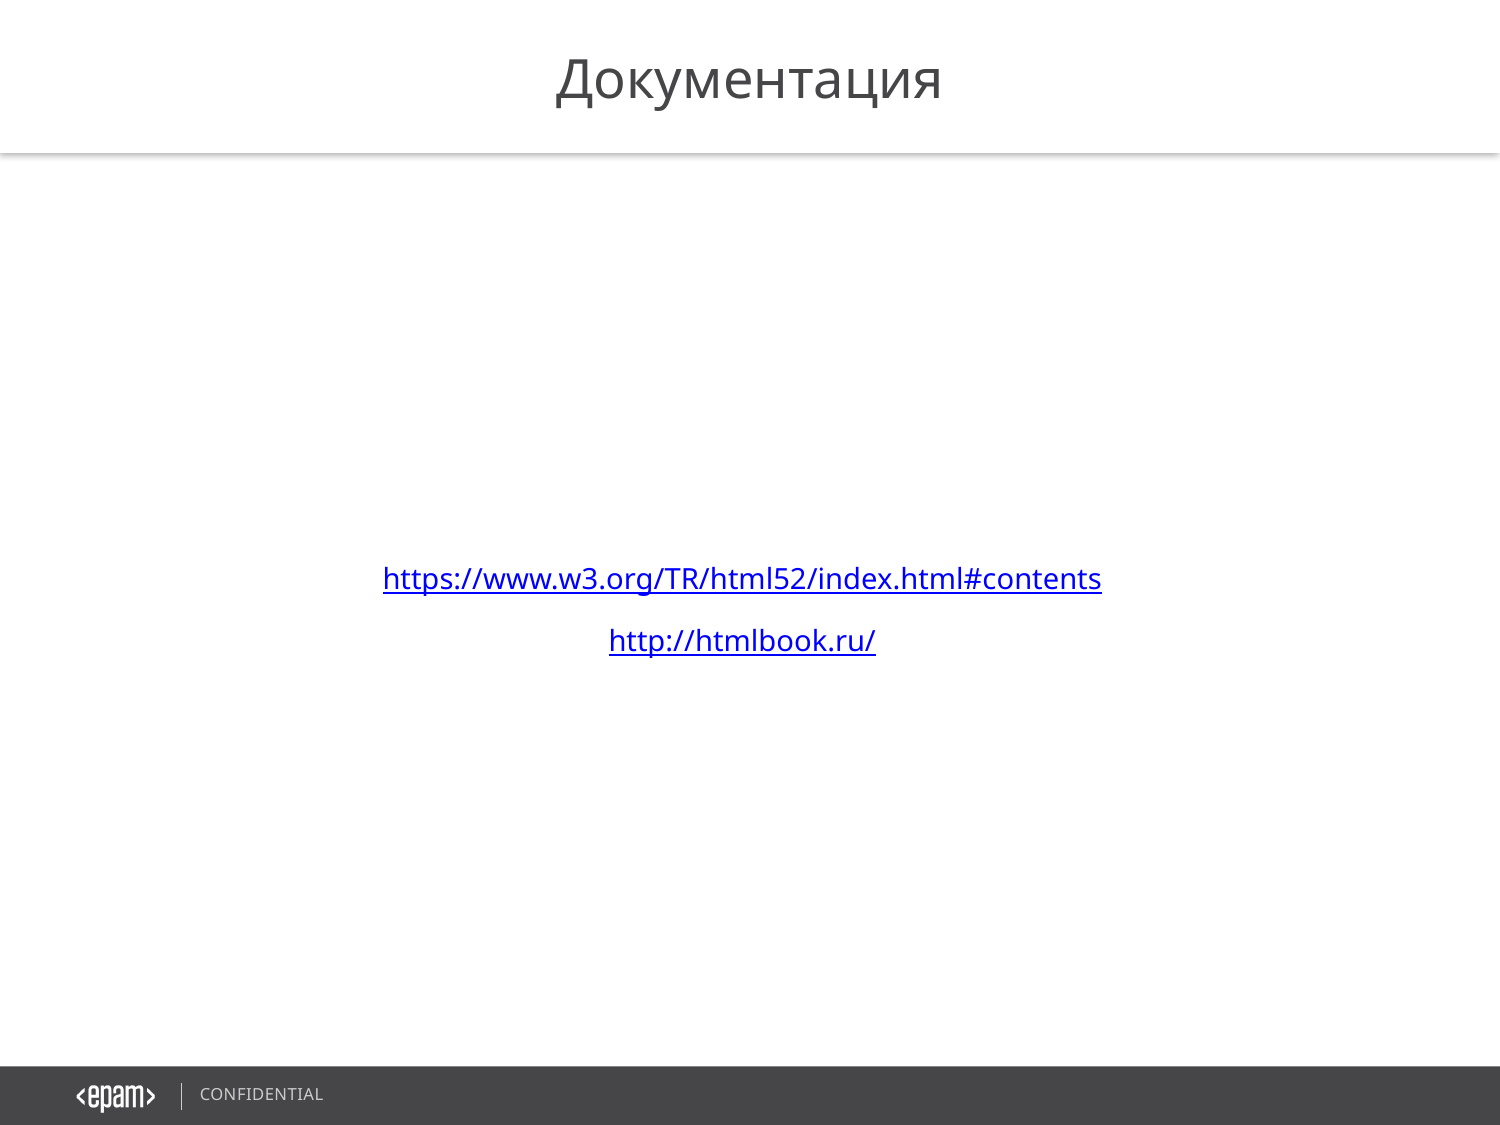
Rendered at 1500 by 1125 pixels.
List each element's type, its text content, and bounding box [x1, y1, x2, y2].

text_box Документация [0, 0, 1500, 153]
picture [76, 1085, 155, 1113]
list https://www.w3.org/TR/html52/index.html#contents http://htmlbook.ru/ [58, 235, 1427, 980]
